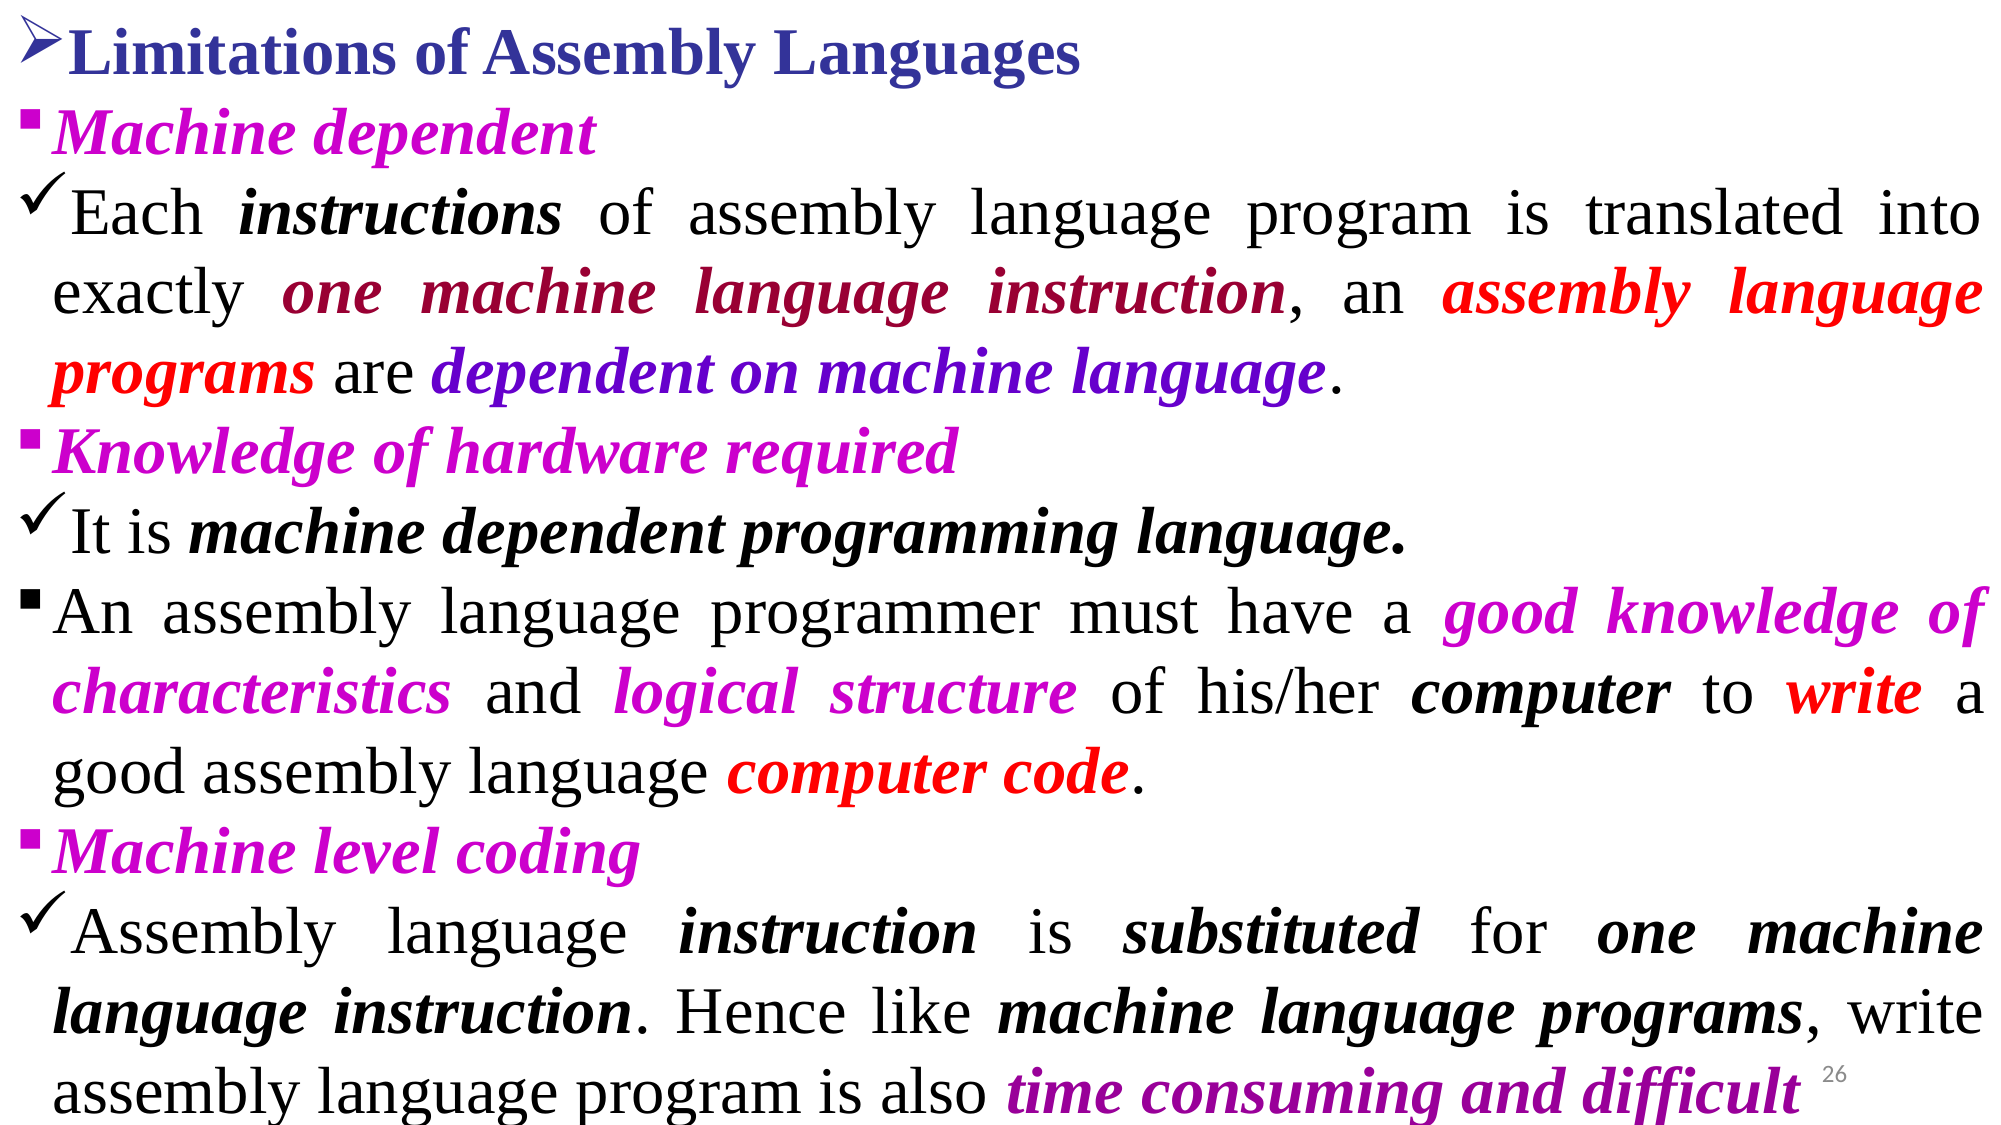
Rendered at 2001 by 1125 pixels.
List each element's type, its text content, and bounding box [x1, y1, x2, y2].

slide_number 26 [1412, 1042, 1863, 1103]
list Limitations of Assembly Languages Machine dependent Each instructions of assembly language program is translated into exactly one machine language instruction, an assembly language programs are dependent on machine language. Knowledge of hardware required It is machine dependent programming language. An assembly language programmer must have a good knowledge of characteristics and logical structure of his/her computer to write a good assembly language computer code. Machine level coding Assembly language instruction is substituted for one machine language instruction. Hence like machine language programs, write assembly language program is also time consuming and difficult [0, 0, 2000, 1125]
